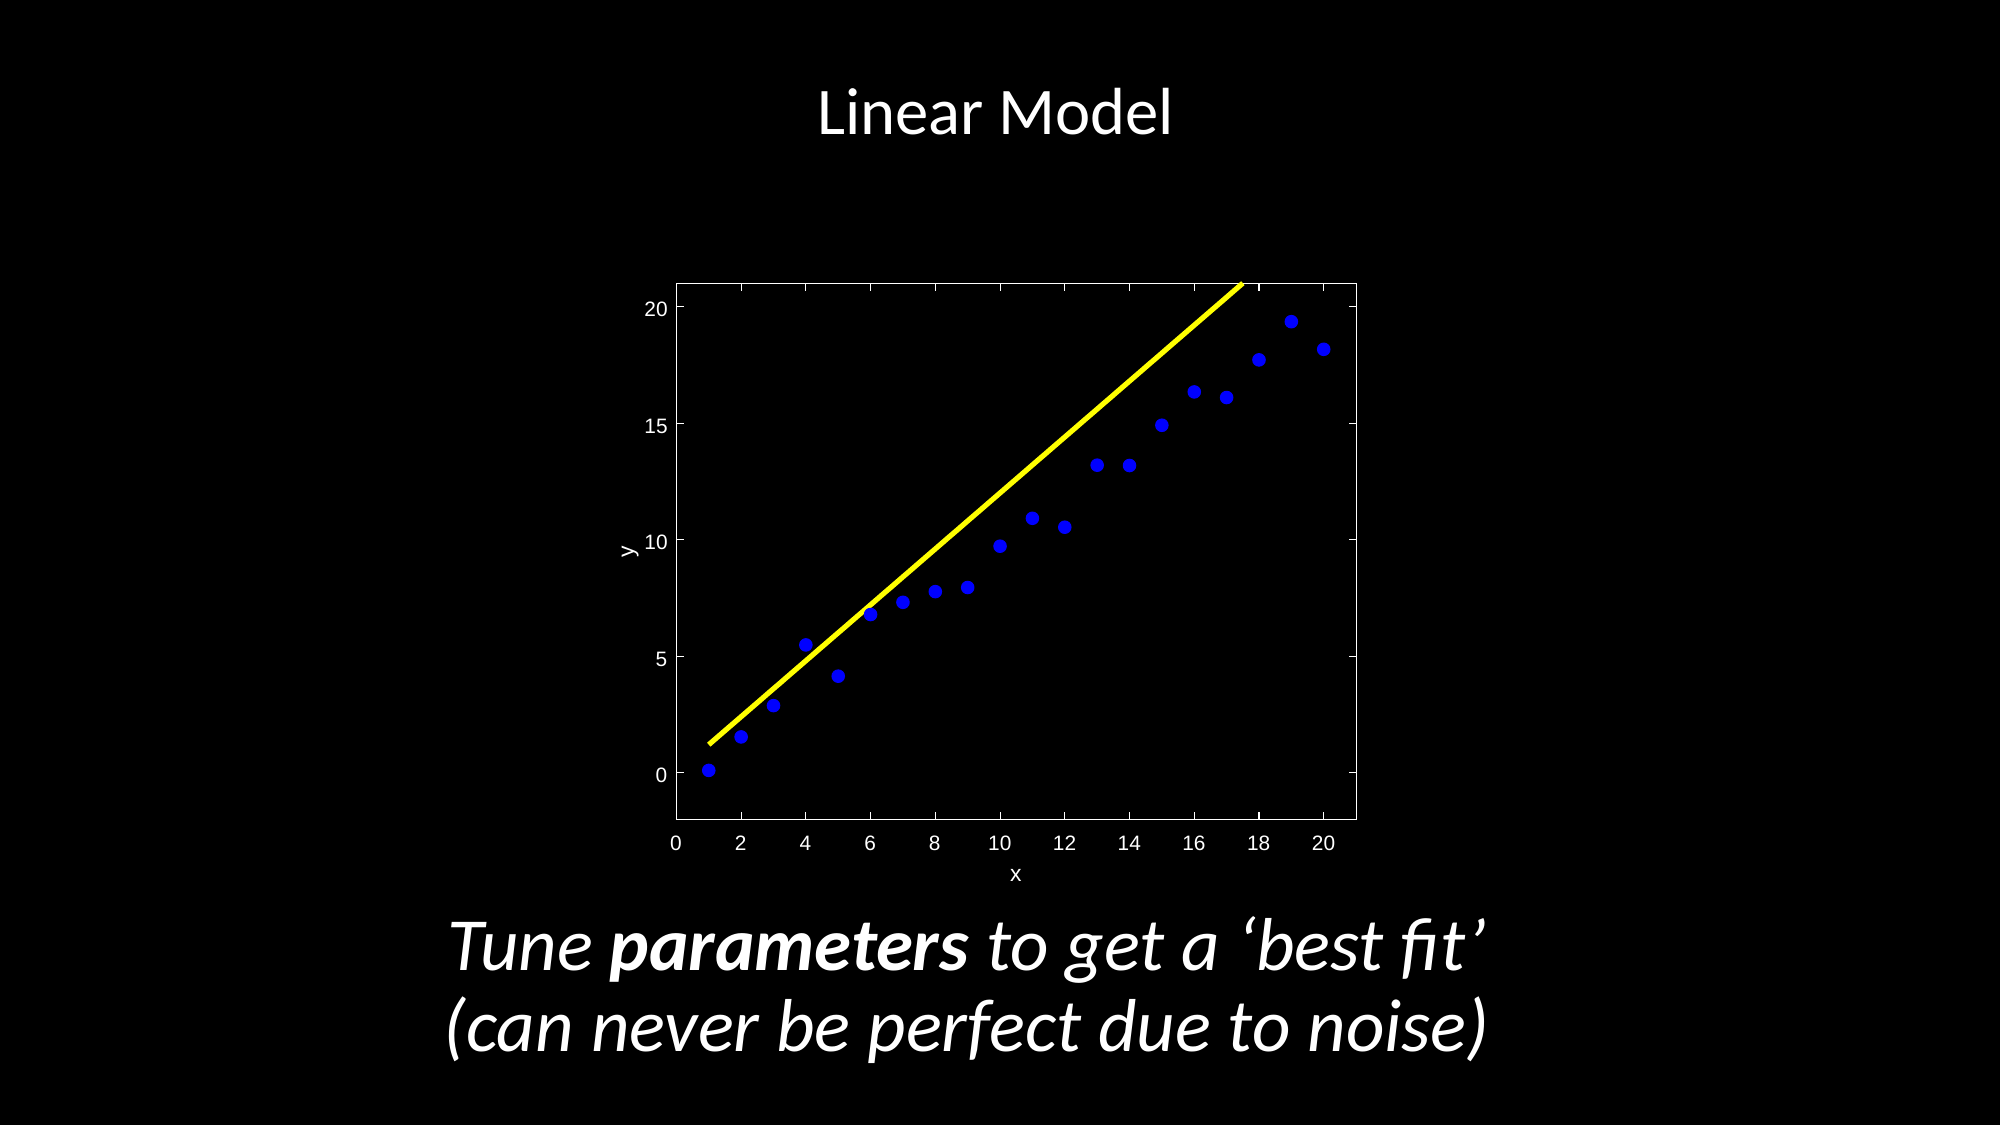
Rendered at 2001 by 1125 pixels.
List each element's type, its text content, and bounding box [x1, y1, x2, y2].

subtitle Tune parameters to get a ‘best fit’ (can never be perfect due to noise) [382, 898, 1552, 1091]
text_box Linear Model [647, 60, 1344, 156]
picture [562, 234, 1438, 891]
